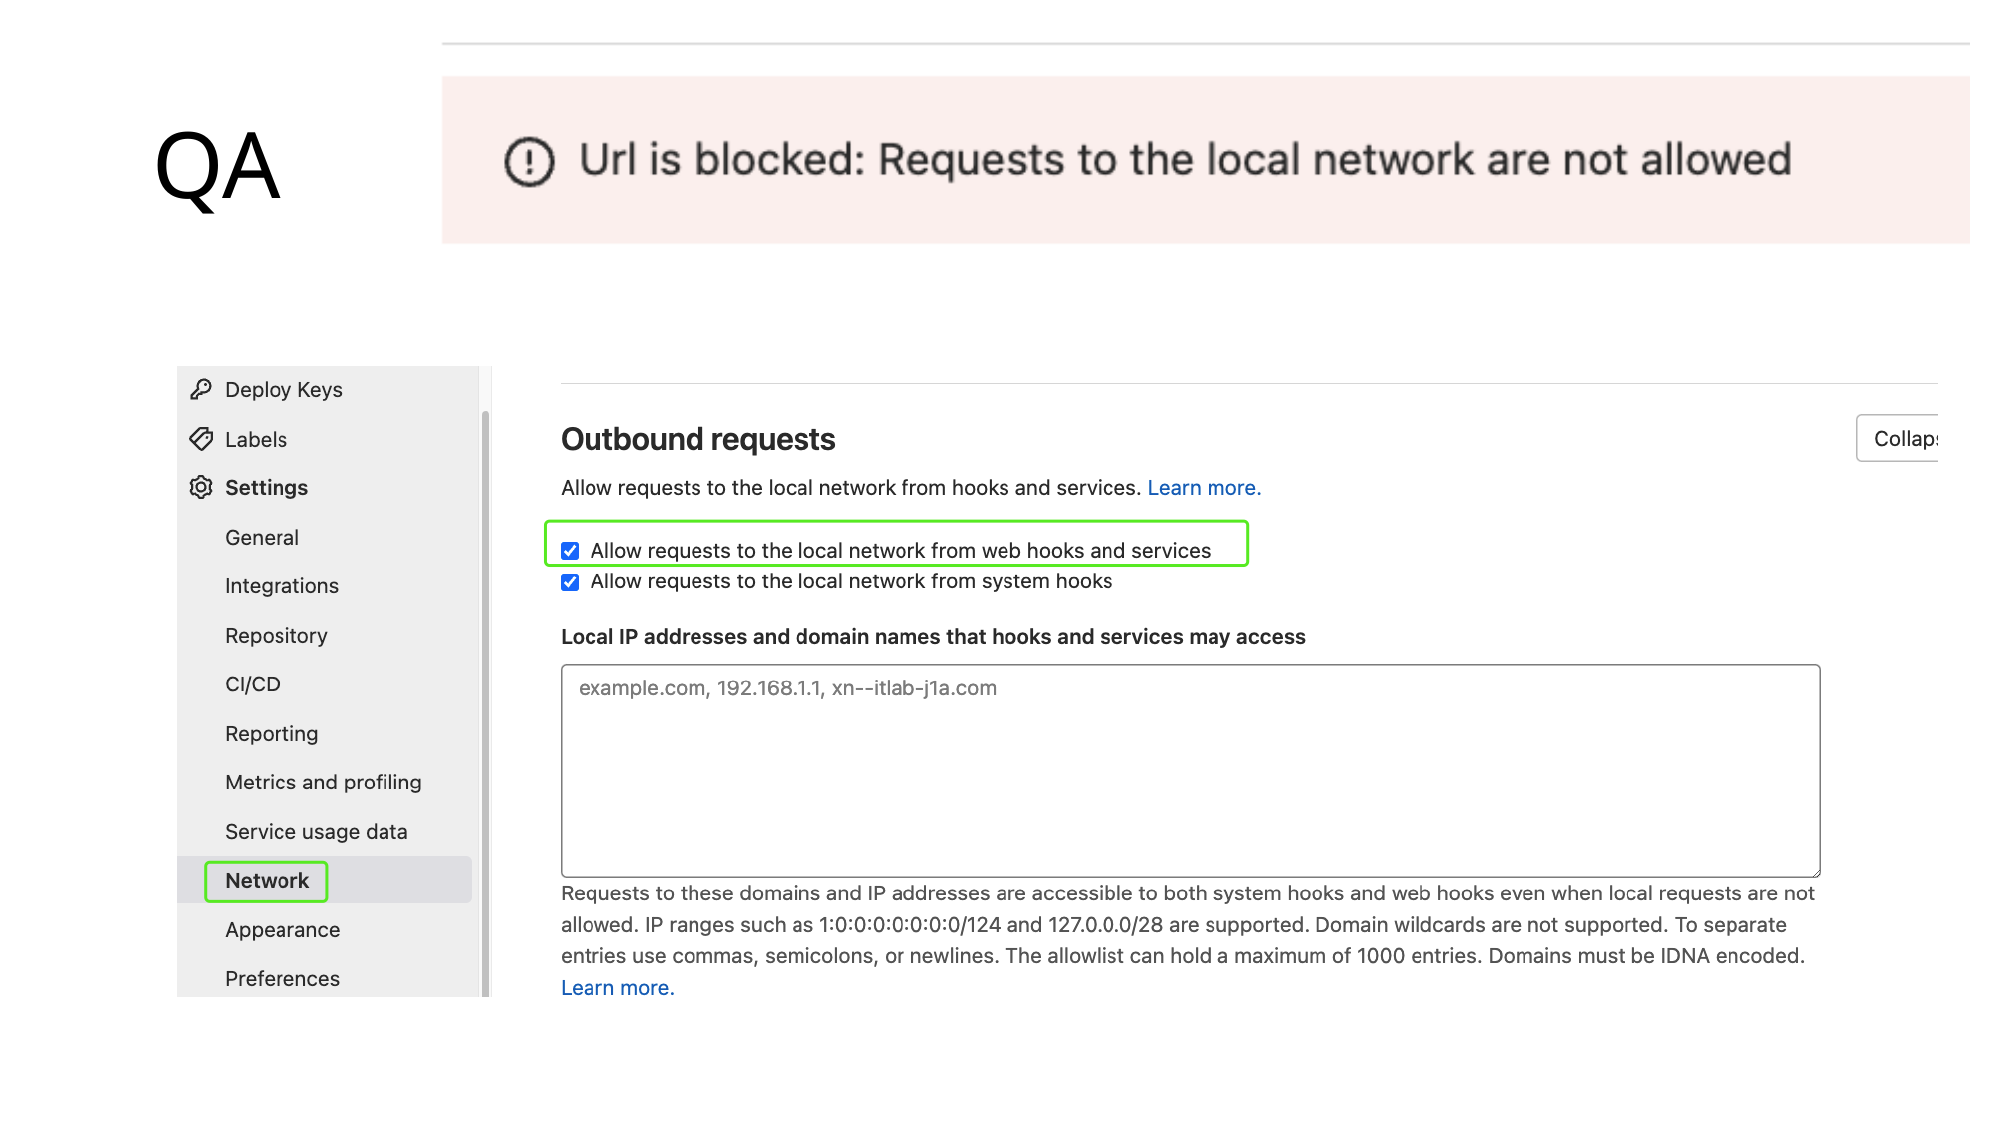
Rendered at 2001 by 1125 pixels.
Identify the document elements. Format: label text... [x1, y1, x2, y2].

picture [401, 37, 1970, 263]
title QA [137, 59, 1863, 278]
picture [177, 366, 1938, 997]
